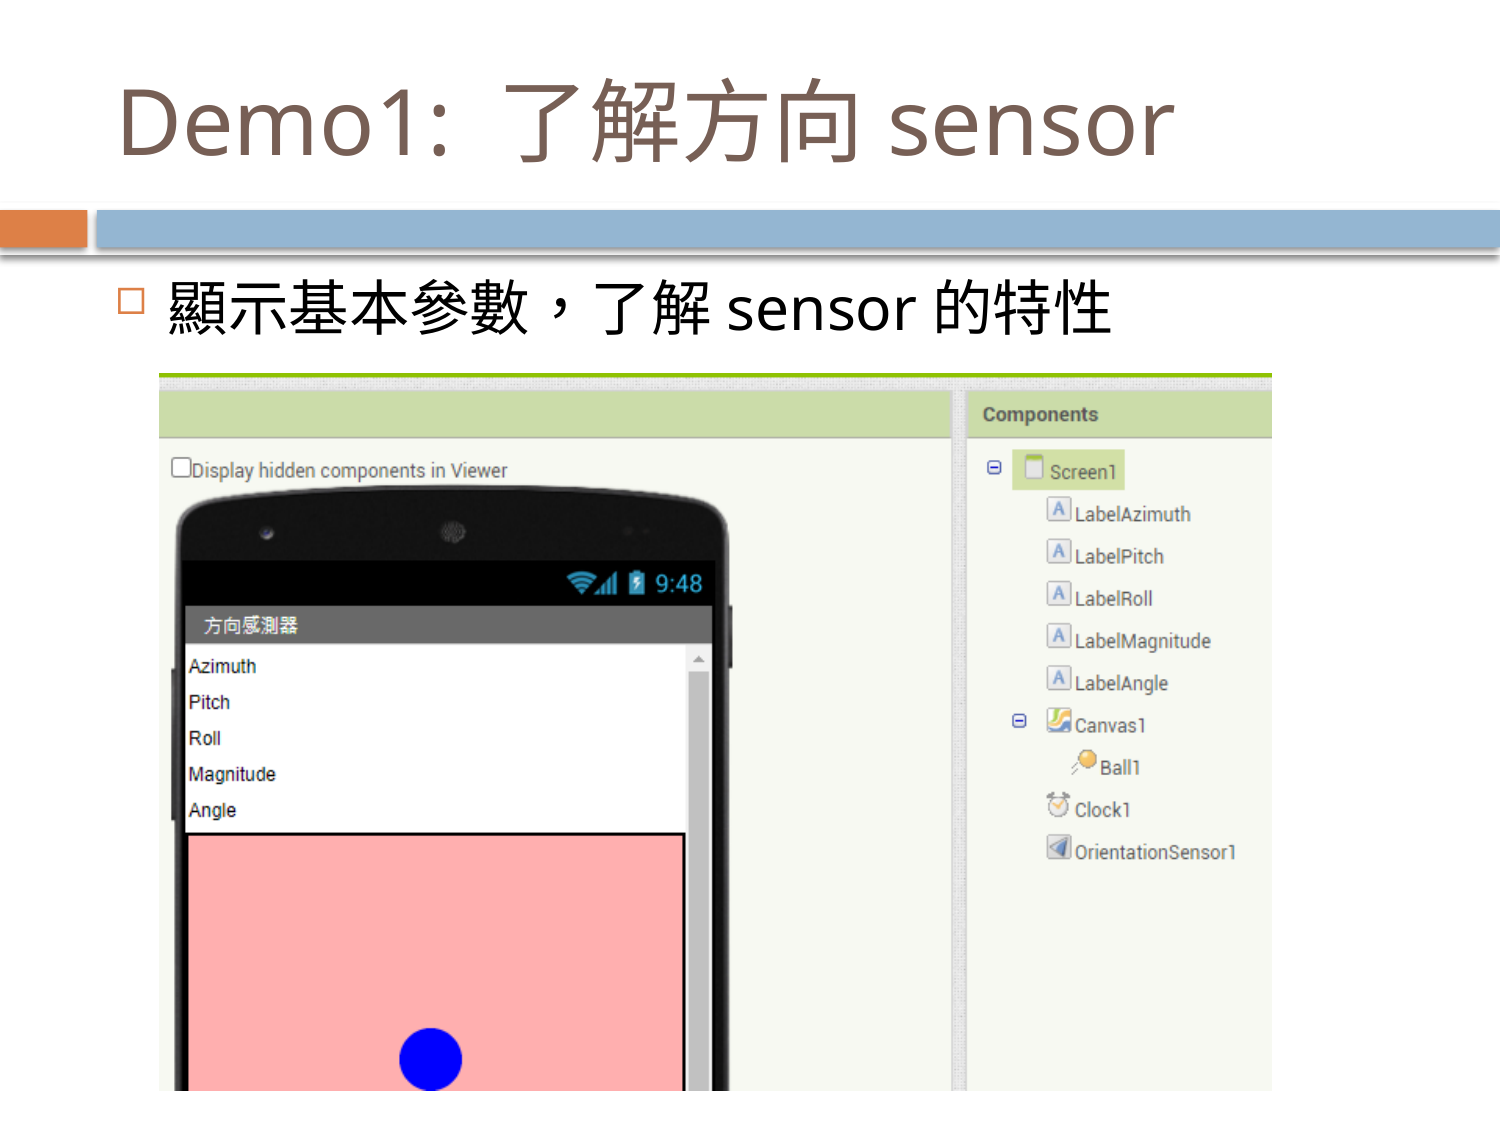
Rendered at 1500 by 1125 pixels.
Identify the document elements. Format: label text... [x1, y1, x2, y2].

list 顯示基本參數，了解sensor的特性 [100, 262, 1438, 1000]
picture [159, 373, 1272, 1091]
title Demo1: 了解方向sensor [100, 37, 1438, 200]
